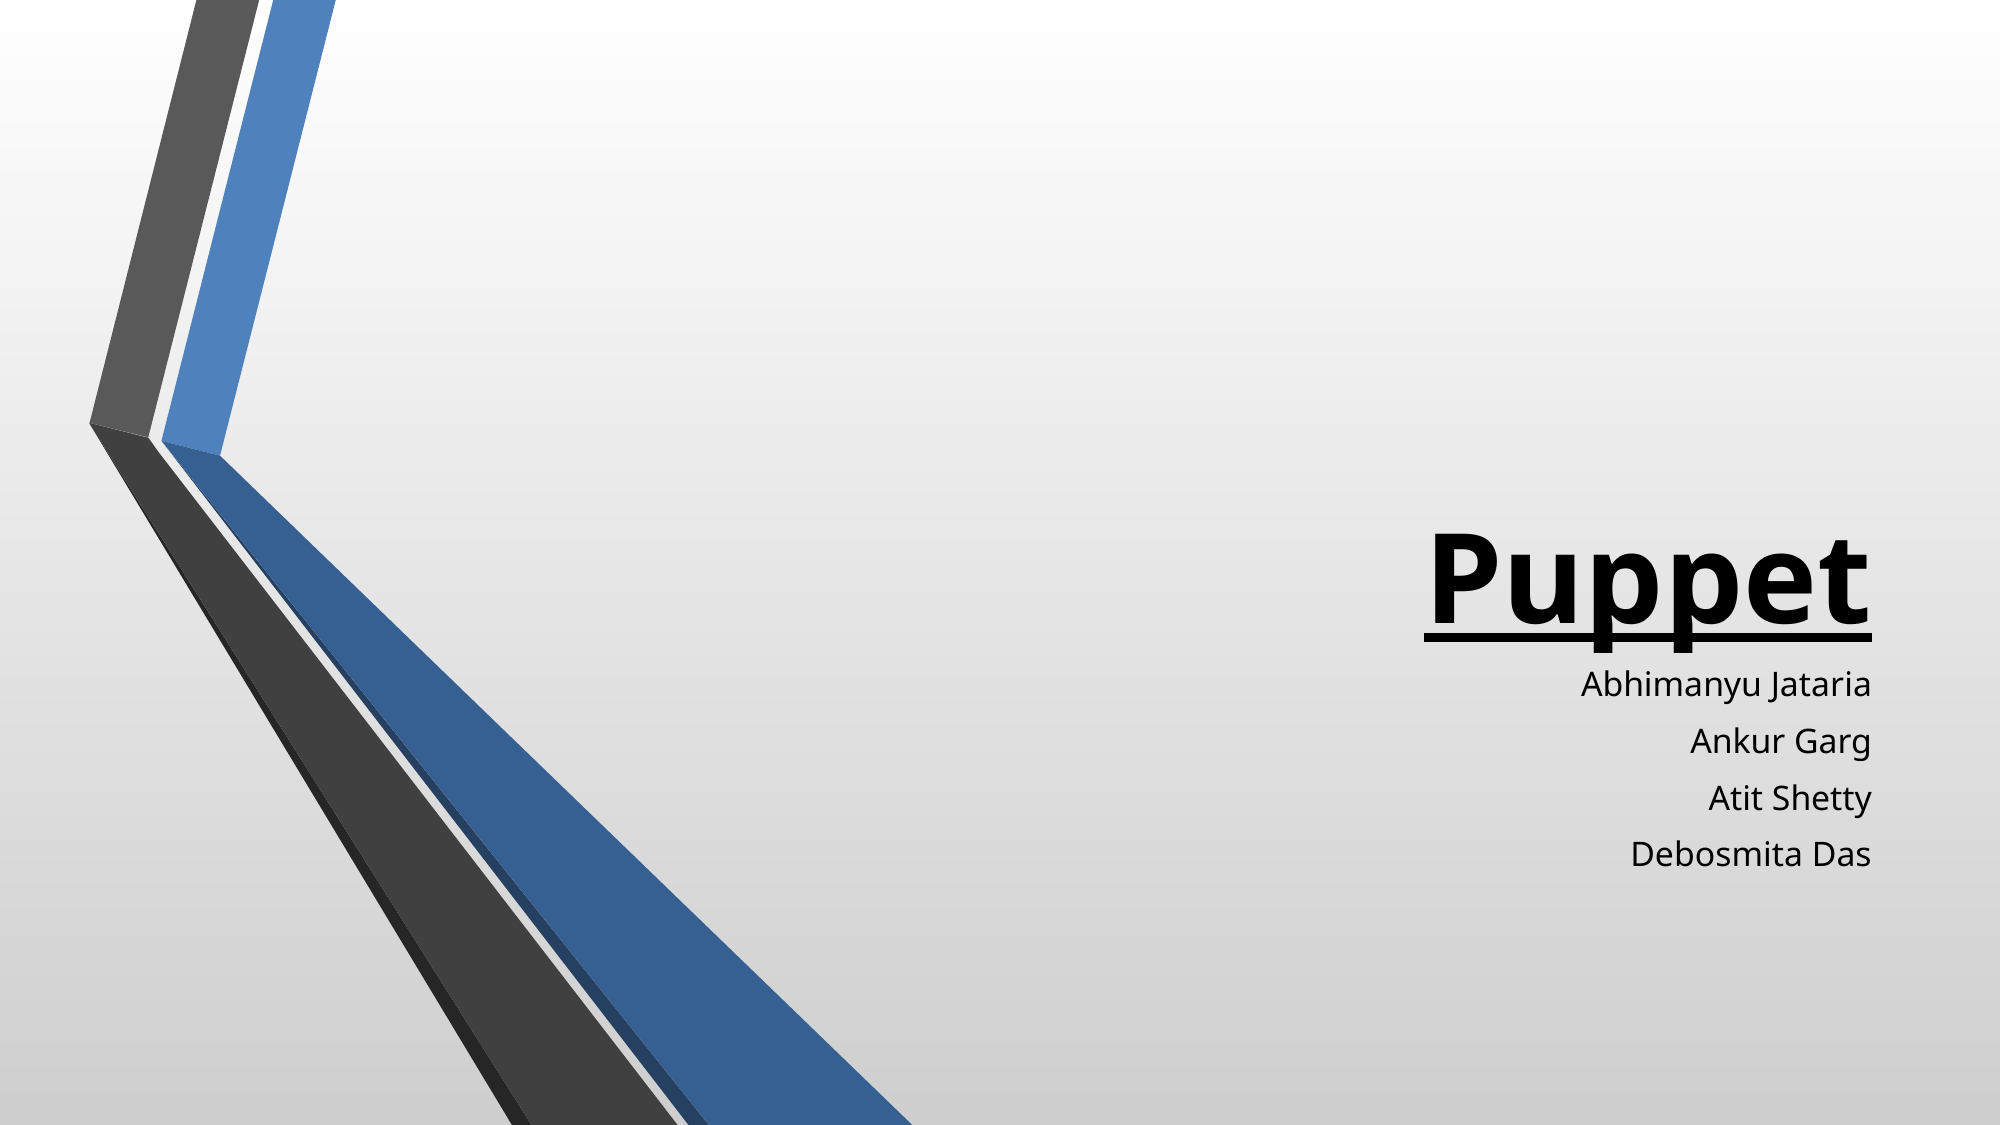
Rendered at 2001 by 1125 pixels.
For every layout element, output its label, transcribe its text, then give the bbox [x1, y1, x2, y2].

title Puppet [480, 226, 1887, 656]
subtitle Abhimanyu Jataria Ankur Garg Atit Shetty Debosmita Das [740, 655, 1887, 884]
